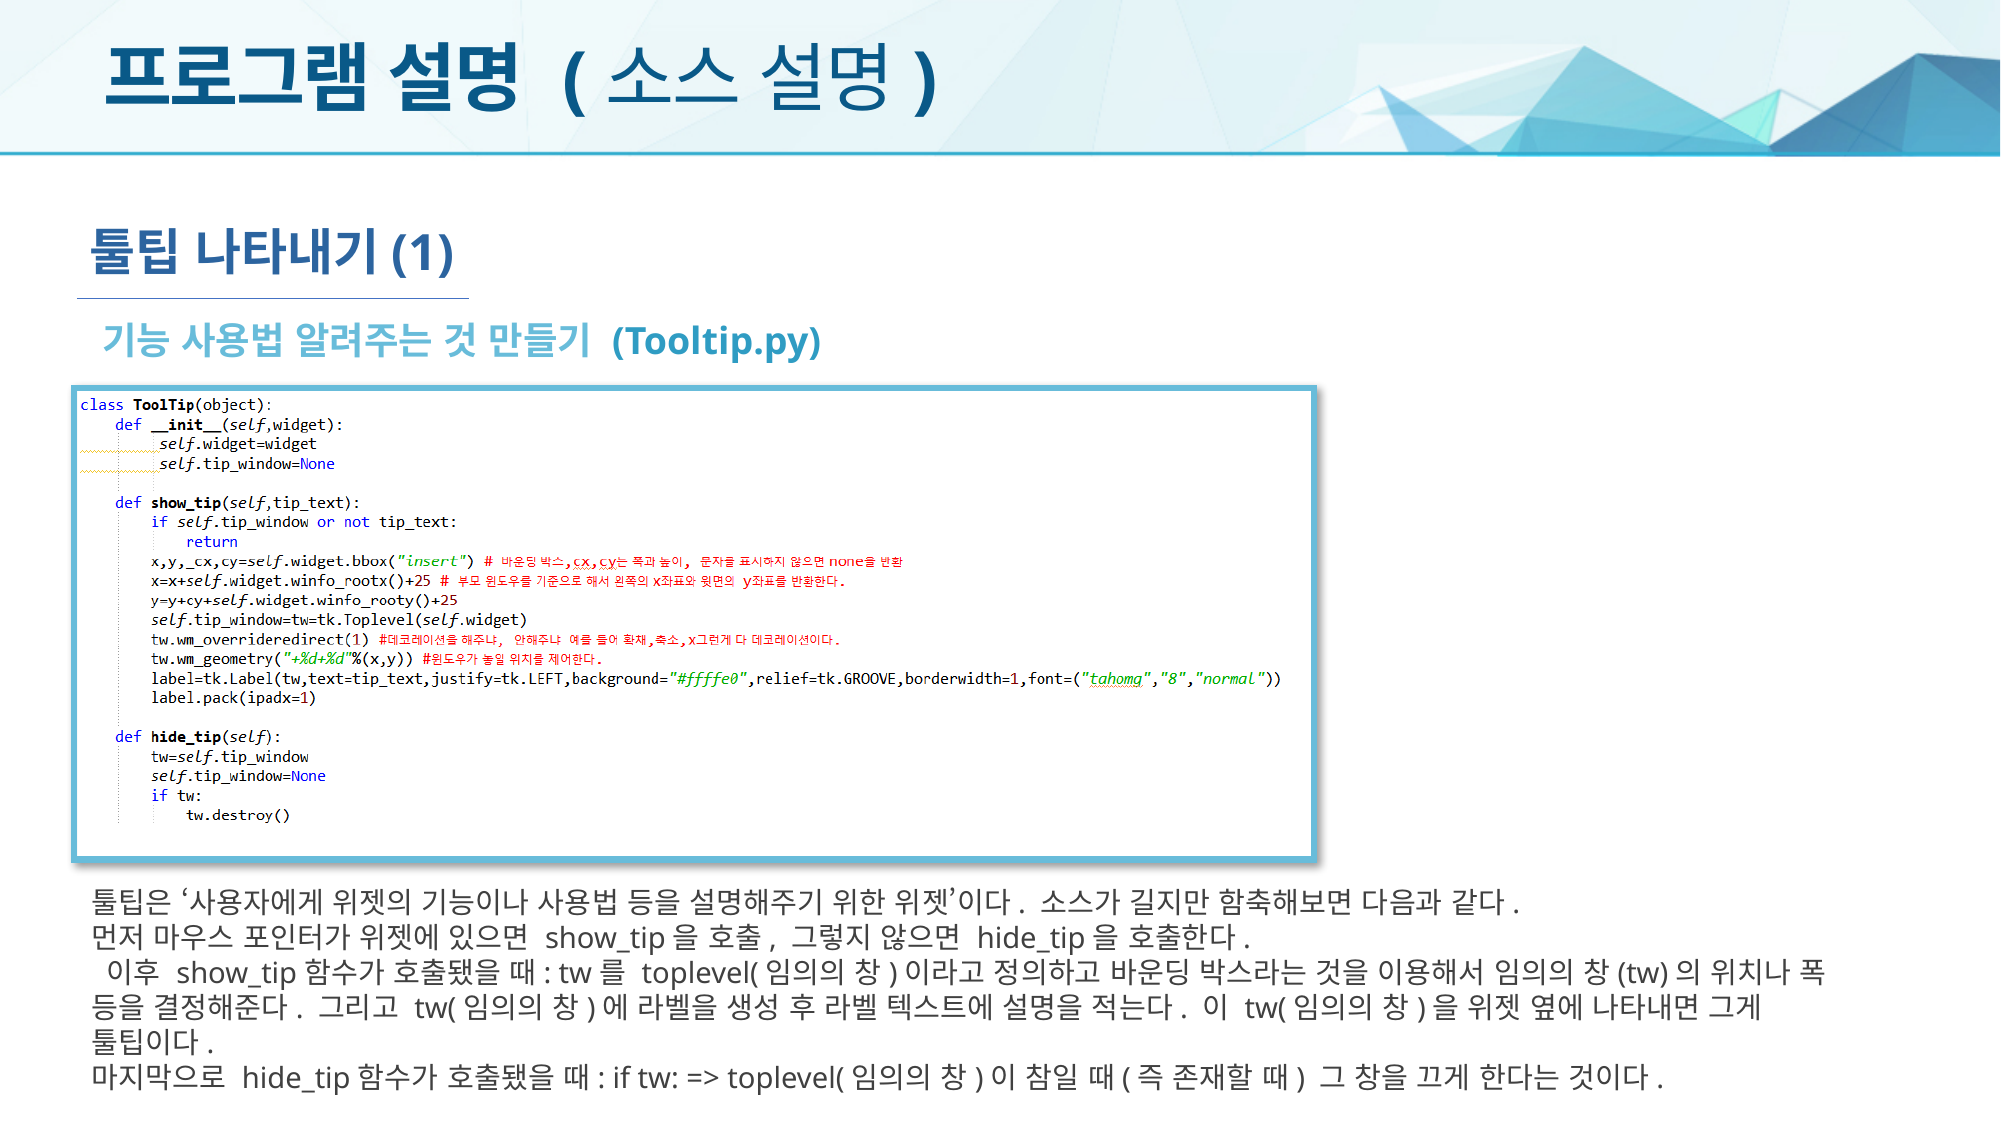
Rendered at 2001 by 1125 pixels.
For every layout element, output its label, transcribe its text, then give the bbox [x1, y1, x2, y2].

text_box 툴팁 나타내기(1) [75, 212, 470, 288]
title 프로그램 설명 (소스 설명) [88, 20, 1643, 143]
picture [0, 0, 2001, 1125]
text_box 기능 사용법 알려주는 것 만들기 (Tooltip.py) [87, 309, 836, 369]
text_box 툴팁은 ‘사용자에게 위젯의 기능이나 사용법 등을 설명해주기 위한 위젯’이다. 소스가 길지만 함축해보면 다음과 같다. 먼저 마우스 포인터가 위젯에 있으면 show_tip을 호출, 그렇지 않으면 hide_tip을 호출한다. 이후 show_tip함수가 호출됐을 때: tw를 toplevel(임의의 창)이라고 정의하고 바운딩 박스라는 것을 이용해서 임의의 창(tw)의 위치나 폭 등을 결정해준다. 그리고 tw(임의의 창)에 라벨을 생성 후 라벨 텍스트에 설명을 적는다. 이 tw(임의의 창)을 위젯 옆에 나타내면 그게 툴팁이다. 마지막으로 hide_tip함수가 호출됐을 때: if tw: => toplevel(임의의 창)이 참일 때(즉 존재할 때) 그 창을 끄게 한다는 것이다. [76, 877, 1872, 1125]
